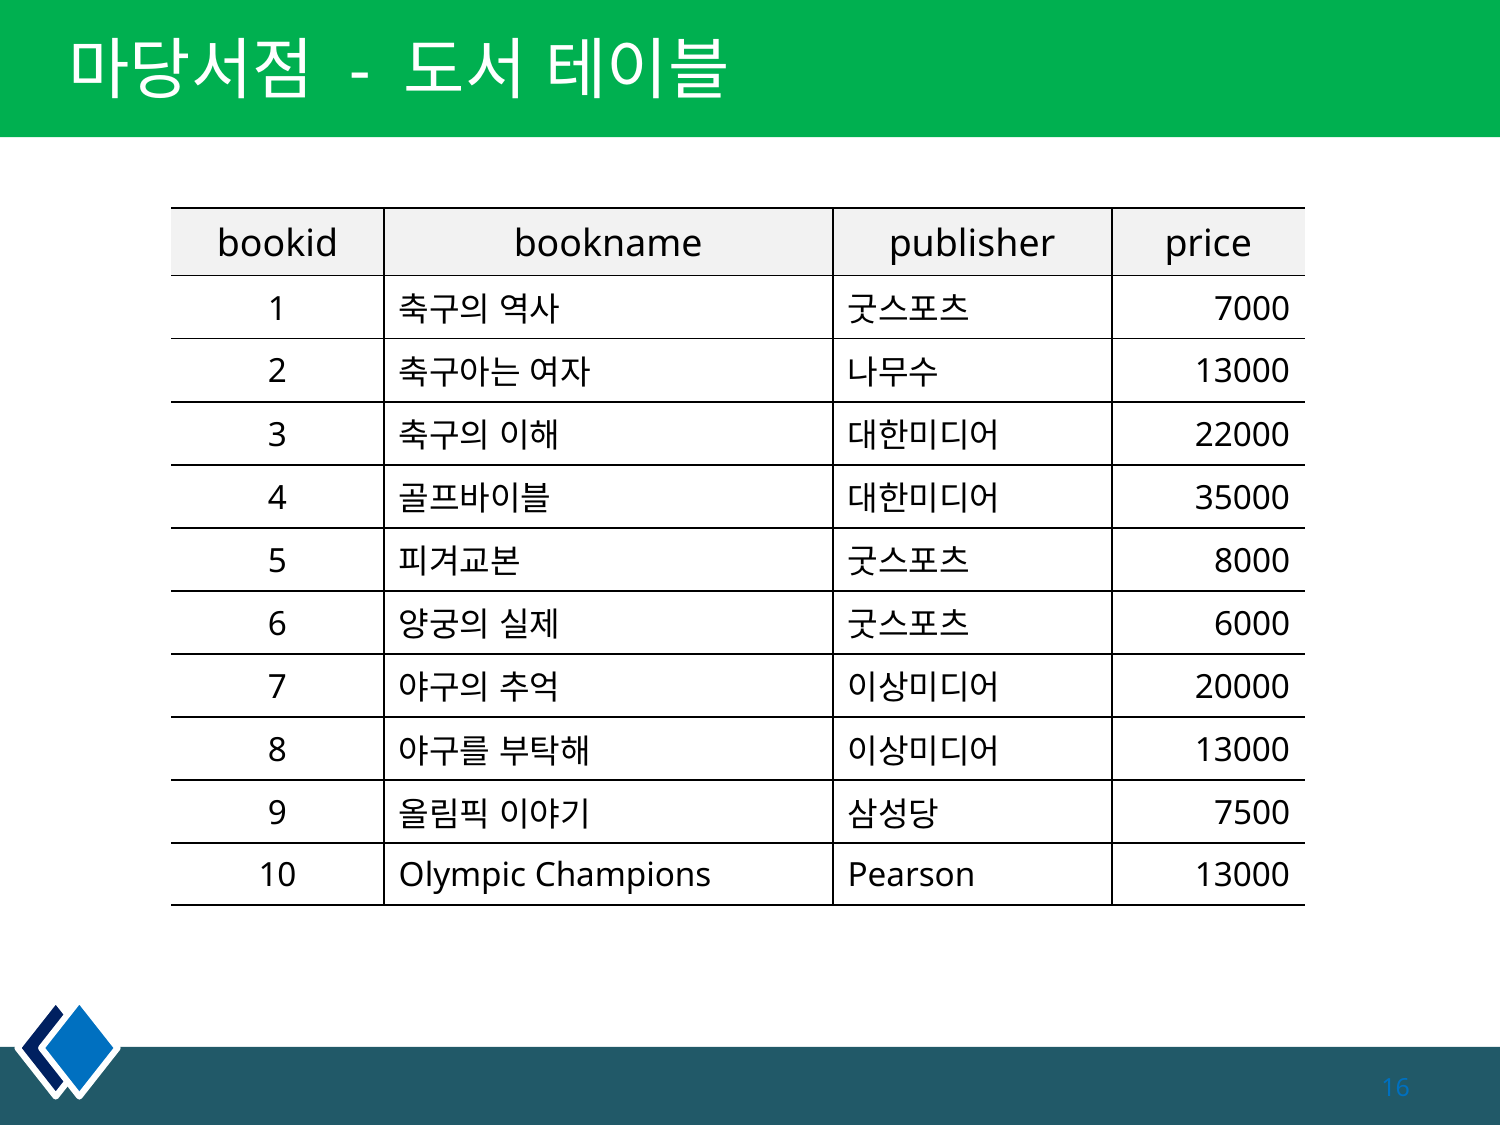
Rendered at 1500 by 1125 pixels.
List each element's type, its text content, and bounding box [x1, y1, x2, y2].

table_cell 22000 [1113, 403, 1305, 464]
table_cell 굿스포츠 [834, 529, 1111, 590]
title 마당서점 - 도서 테이블 [0, 0, 939, 138]
table_cell 5 [171, 529, 383, 590]
table_cell 4 [171, 466, 383, 527]
table_header bookname [385, 209, 832, 275]
table_cell 야구의 추억 [385, 655, 832, 716]
table_cell Olympic Champions [385, 844, 832, 904]
table_cell 1 [171, 276, 383, 338]
table_cell 7500 [1113, 781, 1305, 842]
table_cell 대한미디어 [834, 466, 1111, 527]
table_cell 삼성당 [834, 781, 1111, 842]
table_cell 3 [171, 403, 383, 464]
table_cell 피겨교본 [385, 529, 832, 590]
table_cell 야구를 부탁해 [385, 718, 832, 779]
table_cell 13000 [1113, 339, 1305, 401]
table_cell 13000 [1113, 718, 1305, 779]
table_cell 8000 [1113, 529, 1305, 590]
table_cell 양궁의 실제 [385, 592, 832, 653]
table_cell 7 [171, 655, 383, 716]
table_cell 골프바이블 [385, 466, 832, 527]
table_header publisher [834, 209, 1111, 275]
table_cell 2 [171, 339, 383, 401]
table_cell 20000 [1113, 655, 1305, 716]
table_cell 올림픽 이야기 [385, 781, 832, 842]
table_cell 이상미디어 [834, 718, 1111, 779]
table_cell 나무수 [834, 339, 1111, 401]
table_cell 35000 [1113, 466, 1305, 527]
table_cell 6000 [1113, 592, 1305, 653]
table_cell 축구아는 여자 [385, 339, 832, 401]
table_cell 8 [171, 718, 383, 779]
table_header price [1113, 209, 1305, 275]
table_cell 굿스포츠 [834, 592, 1111, 653]
table_cell 9 [171, 781, 383, 842]
table_cell 13000 [1113, 844, 1305, 904]
table_cell 7000 [1113, 276, 1305, 338]
table_cell 축구의 이해 [385, 403, 832, 464]
slide_number 16 [1340, 1058, 1425, 1119]
table_cell 대한미디어 [834, 403, 1111, 464]
table_cell 10 [171, 844, 383, 904]
table_cell Pearson [834, 844, 1111, 904]
table_cell 축구의 역사 [385, 276, 832, 338]
table_header bookid [171, 209, 383, 275]
table_cell 이상미디어 [834, 655, 1111, 716]
table_cell 굿스포츠 [834, 276, 1111, 338]
table_cell 6 [171, 592, 383, 653]
